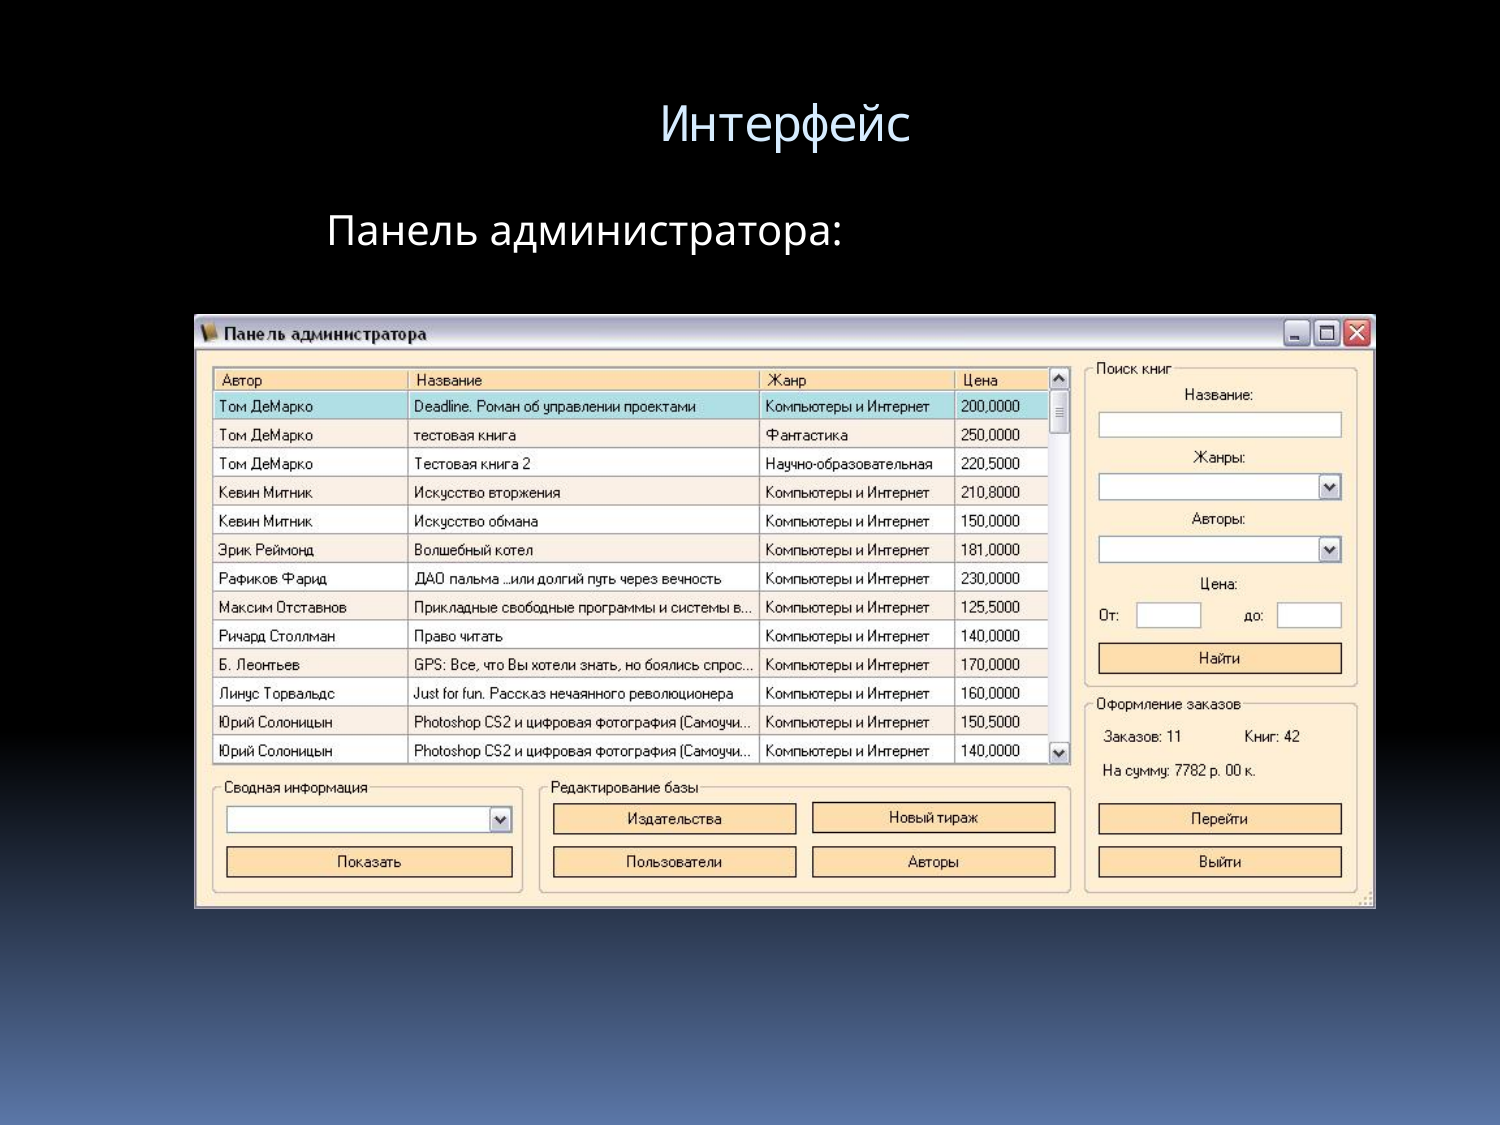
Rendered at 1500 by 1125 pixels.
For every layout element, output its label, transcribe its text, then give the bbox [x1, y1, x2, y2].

list Панель администратора: [150, 196, 1425, 1043]
picture [194, 313, 1377, 909]
title Интерфейс [150, 83, 1425, 161]
